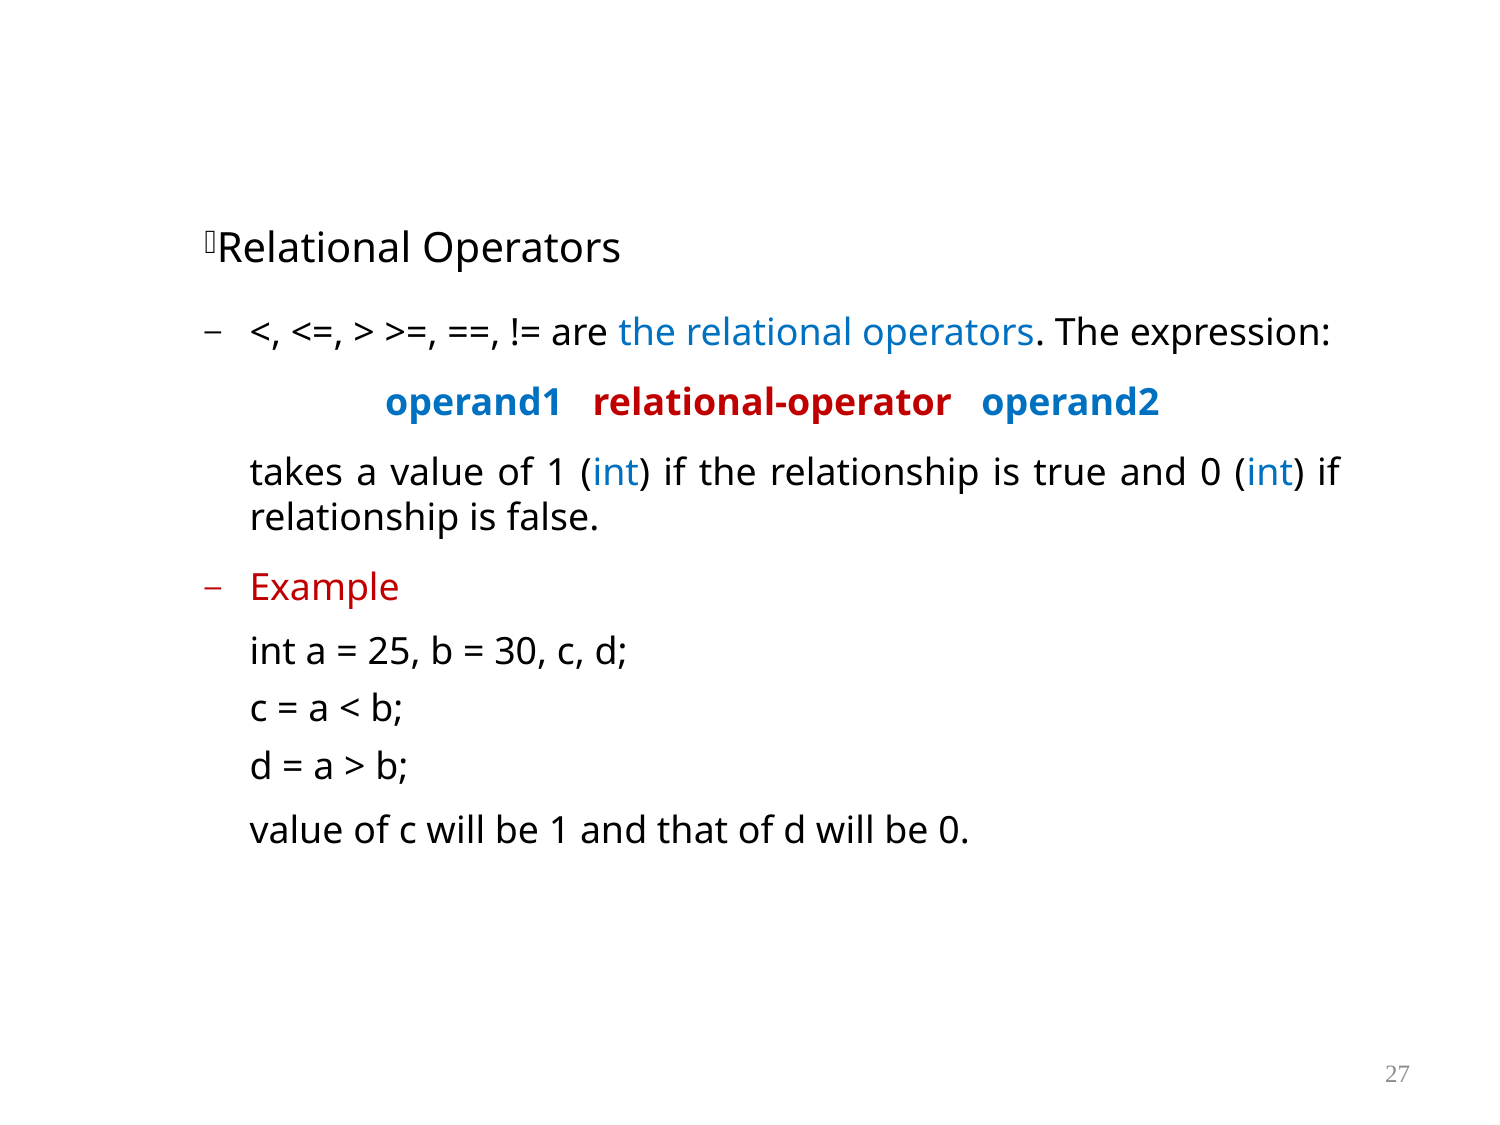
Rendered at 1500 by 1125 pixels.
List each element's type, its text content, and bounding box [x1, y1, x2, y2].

slide_number 27 [1074, 1042, 1425, 1103]
list Relational Operators <, <=, > >=, ==, != are the relational operators. The expression: operand1 relational-operator operand2 takes a value of 1 (int) if the relationship is true and 0 (int) if relationship is false. Example int a = 25, b = 30, c, d; c = a < b; d = a > b; value of c will be 1 and that of d will be 0. [144, 212, 1356, 912]
